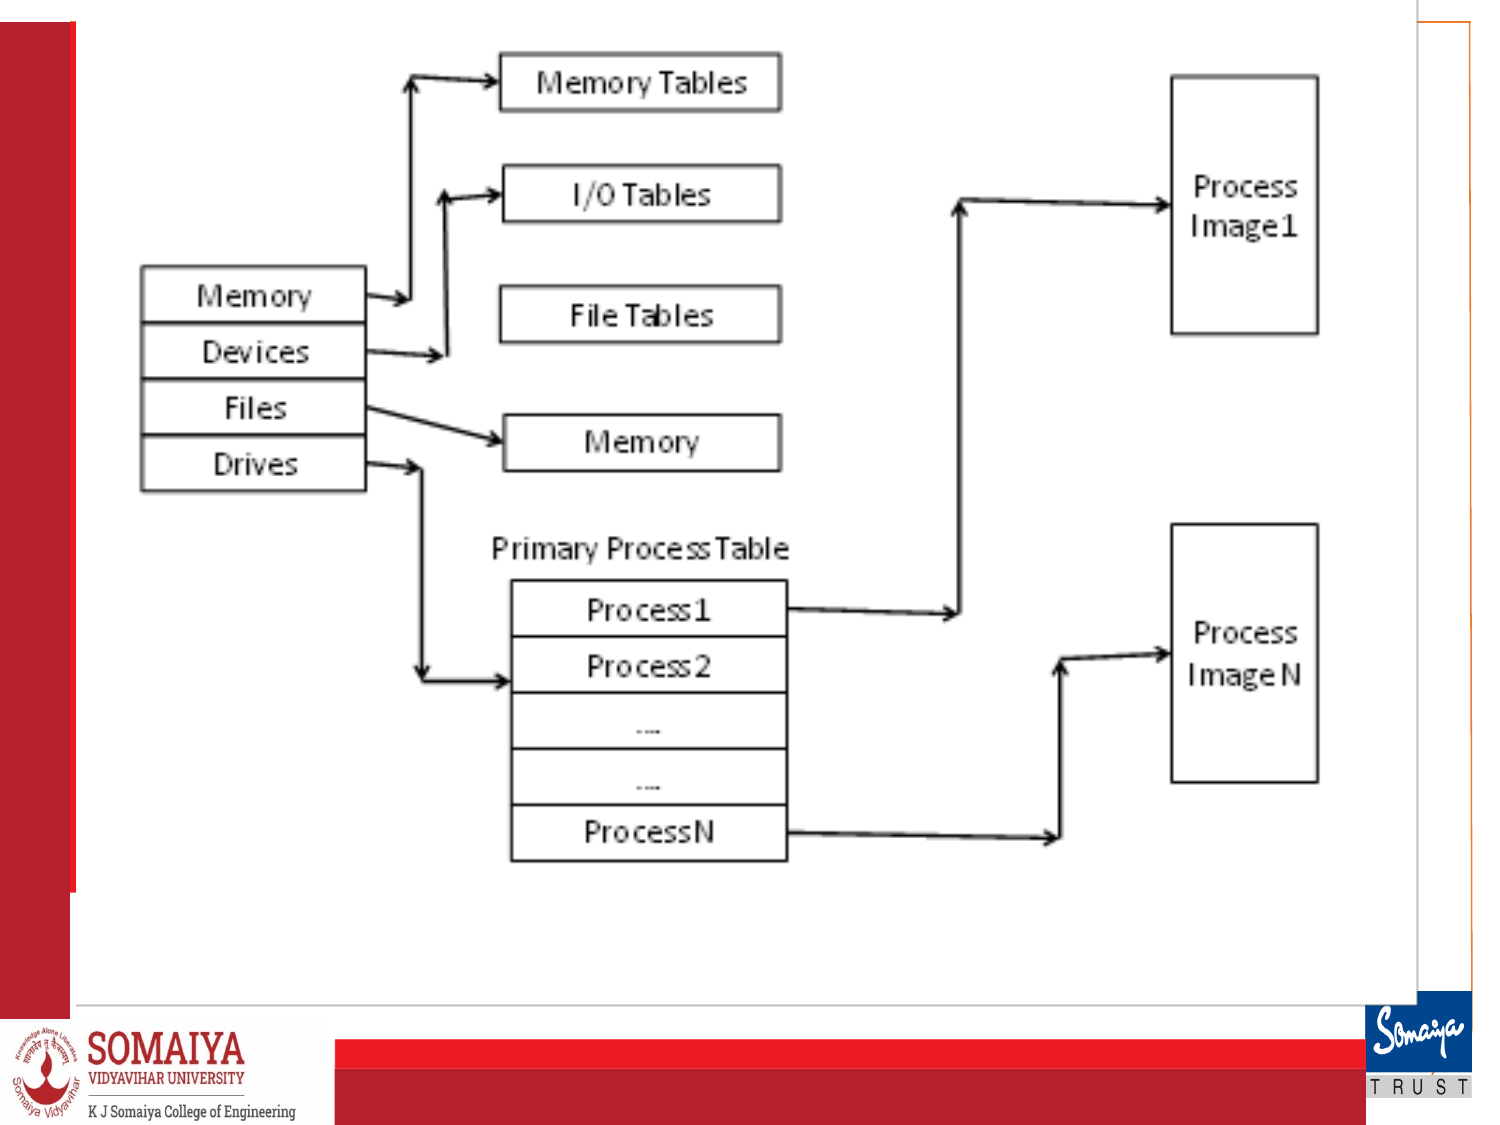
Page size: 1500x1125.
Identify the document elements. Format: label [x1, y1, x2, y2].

picture [1365, 991, 1472, 1098]
list [76, 0, 1424, 1012]
picture [0, 22, 327, 1125]
picture [335, 1040, 1365, 1125]
